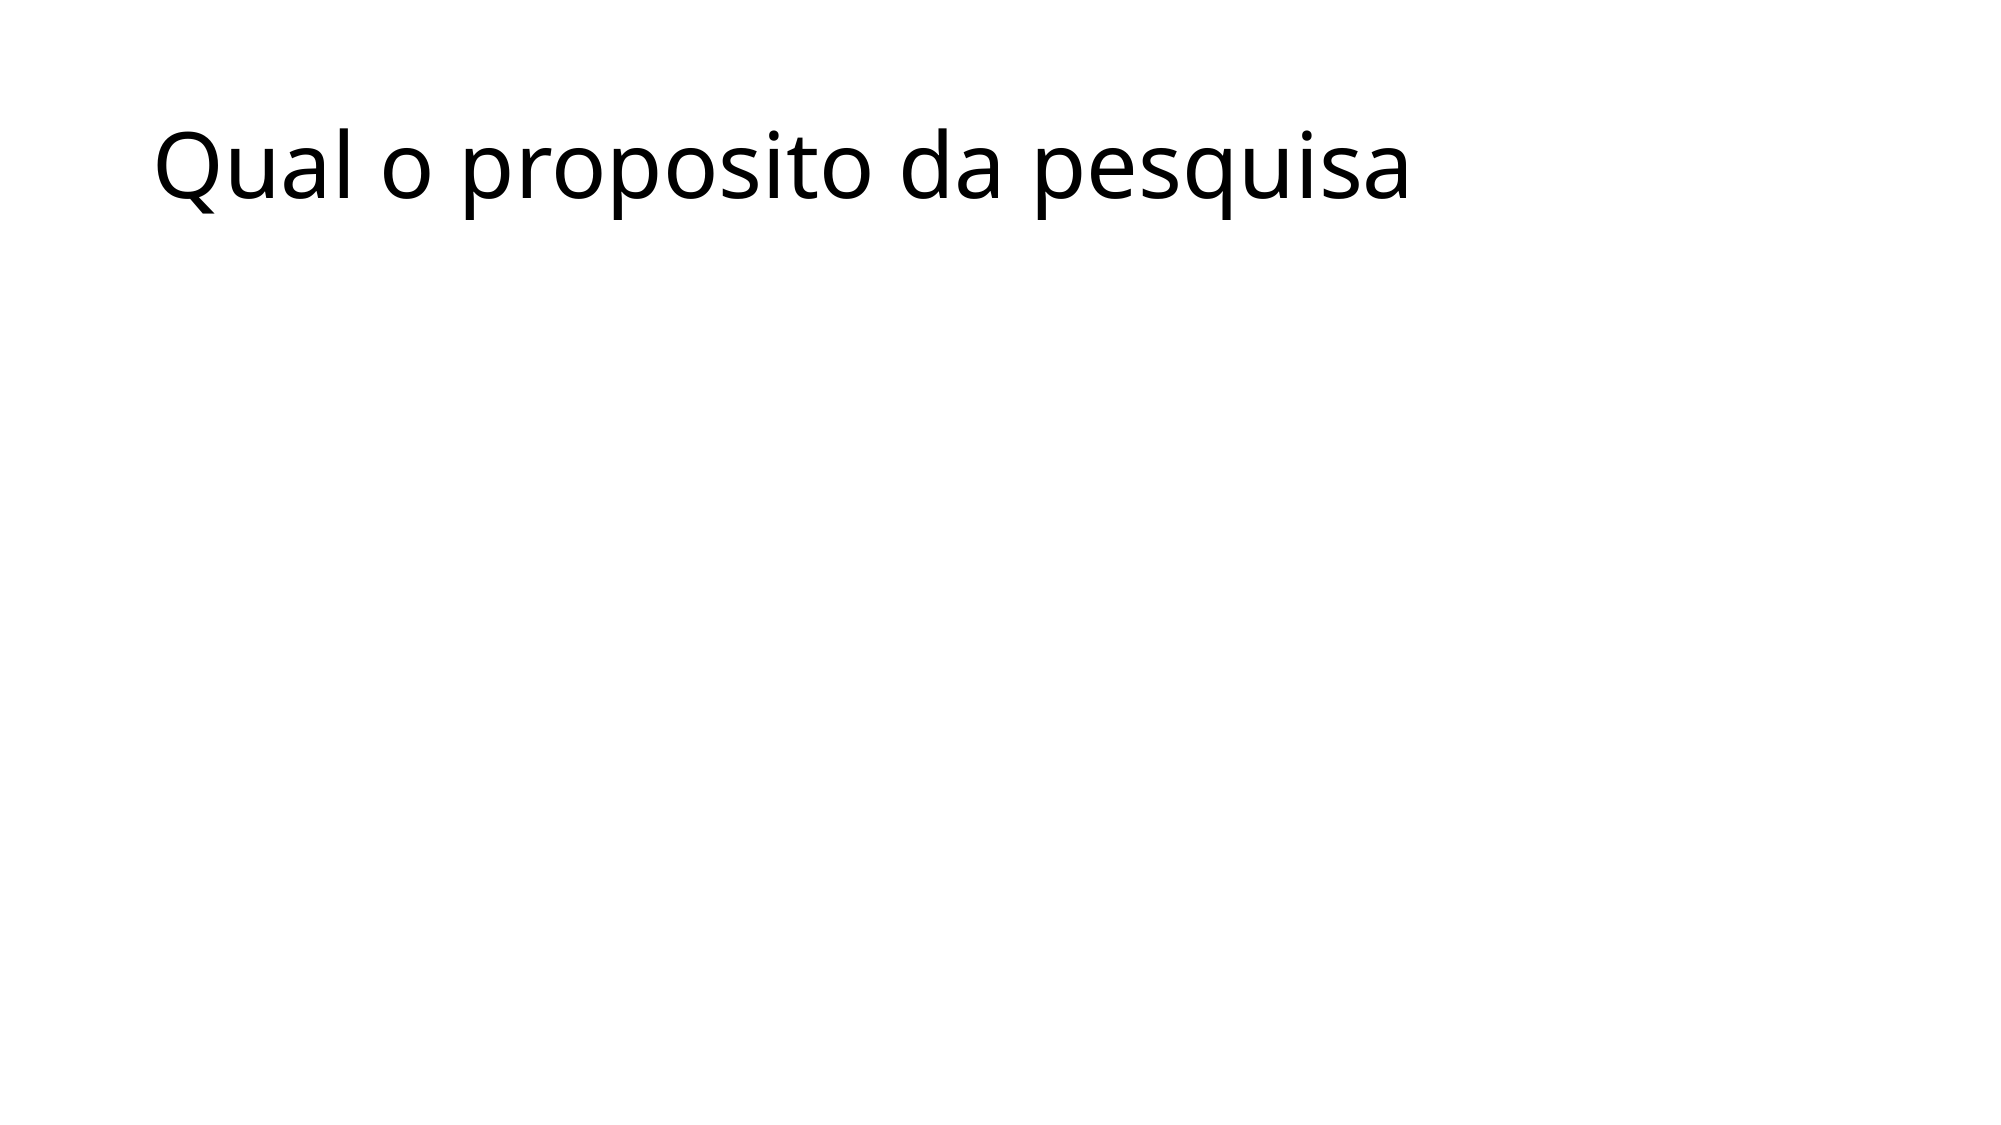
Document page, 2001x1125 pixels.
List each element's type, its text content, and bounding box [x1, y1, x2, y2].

title Qual o proposito da pesquisa [137, 59, 1863, 278]
